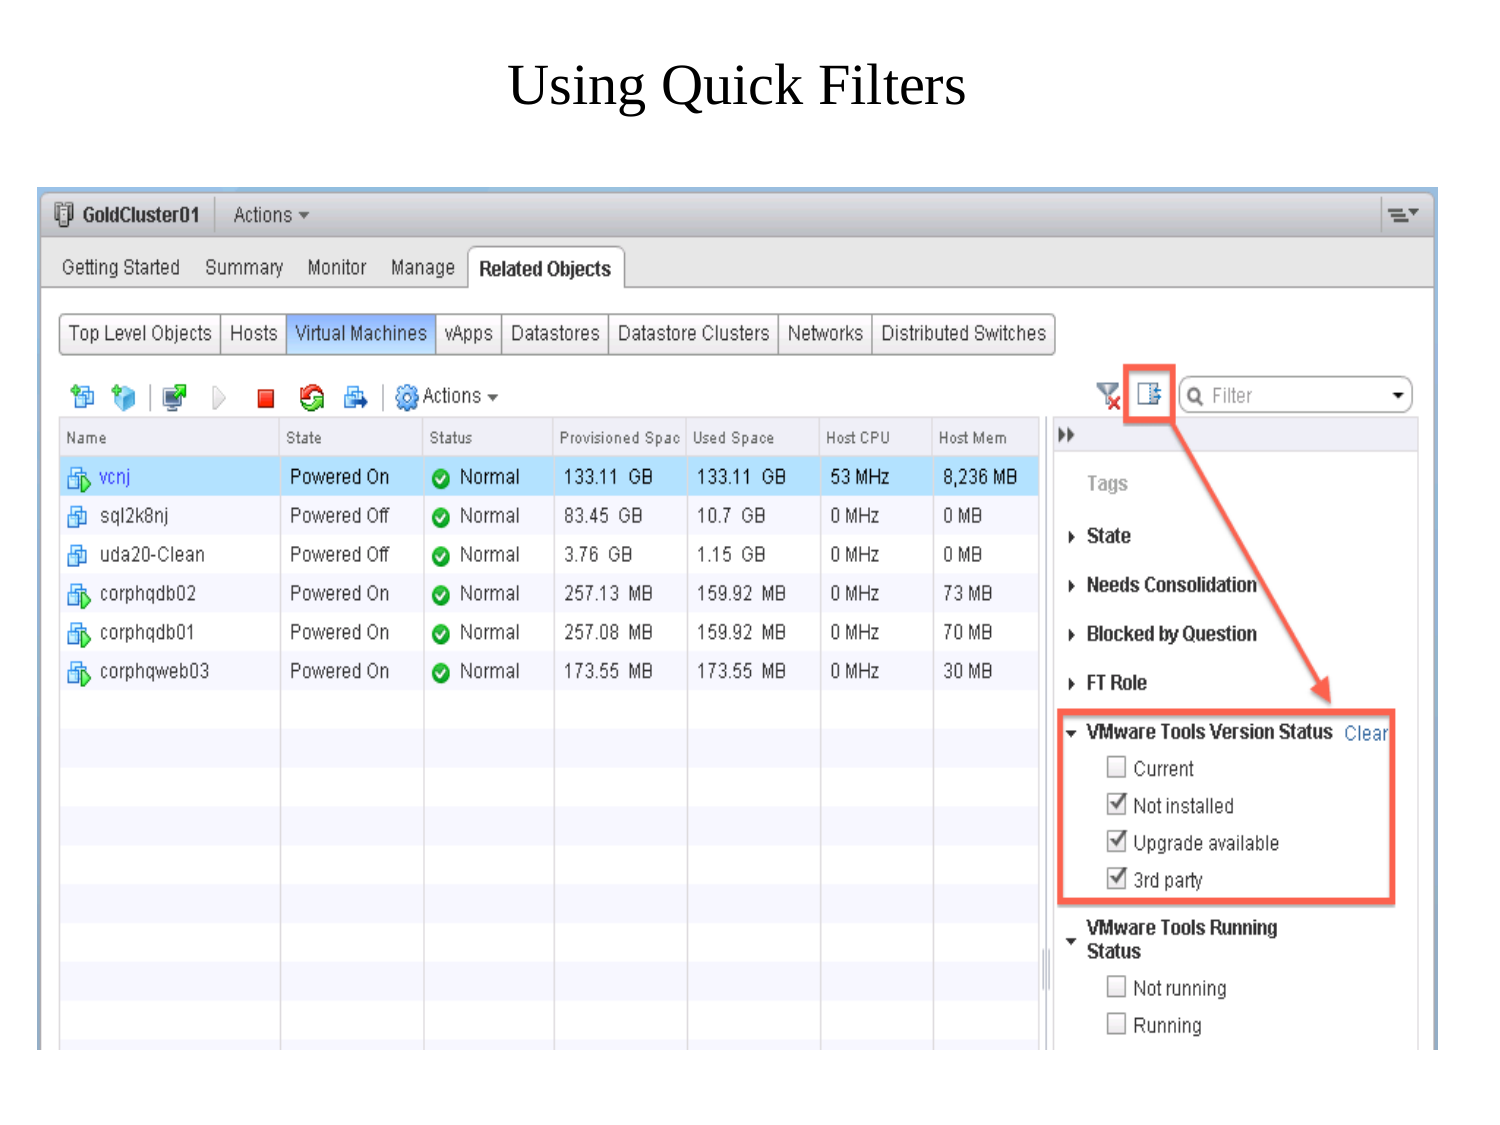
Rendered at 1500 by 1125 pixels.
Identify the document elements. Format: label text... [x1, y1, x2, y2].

title Using Quick Filters [62, 0, 1413, 163]
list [37, 187, 1438, 1051]
